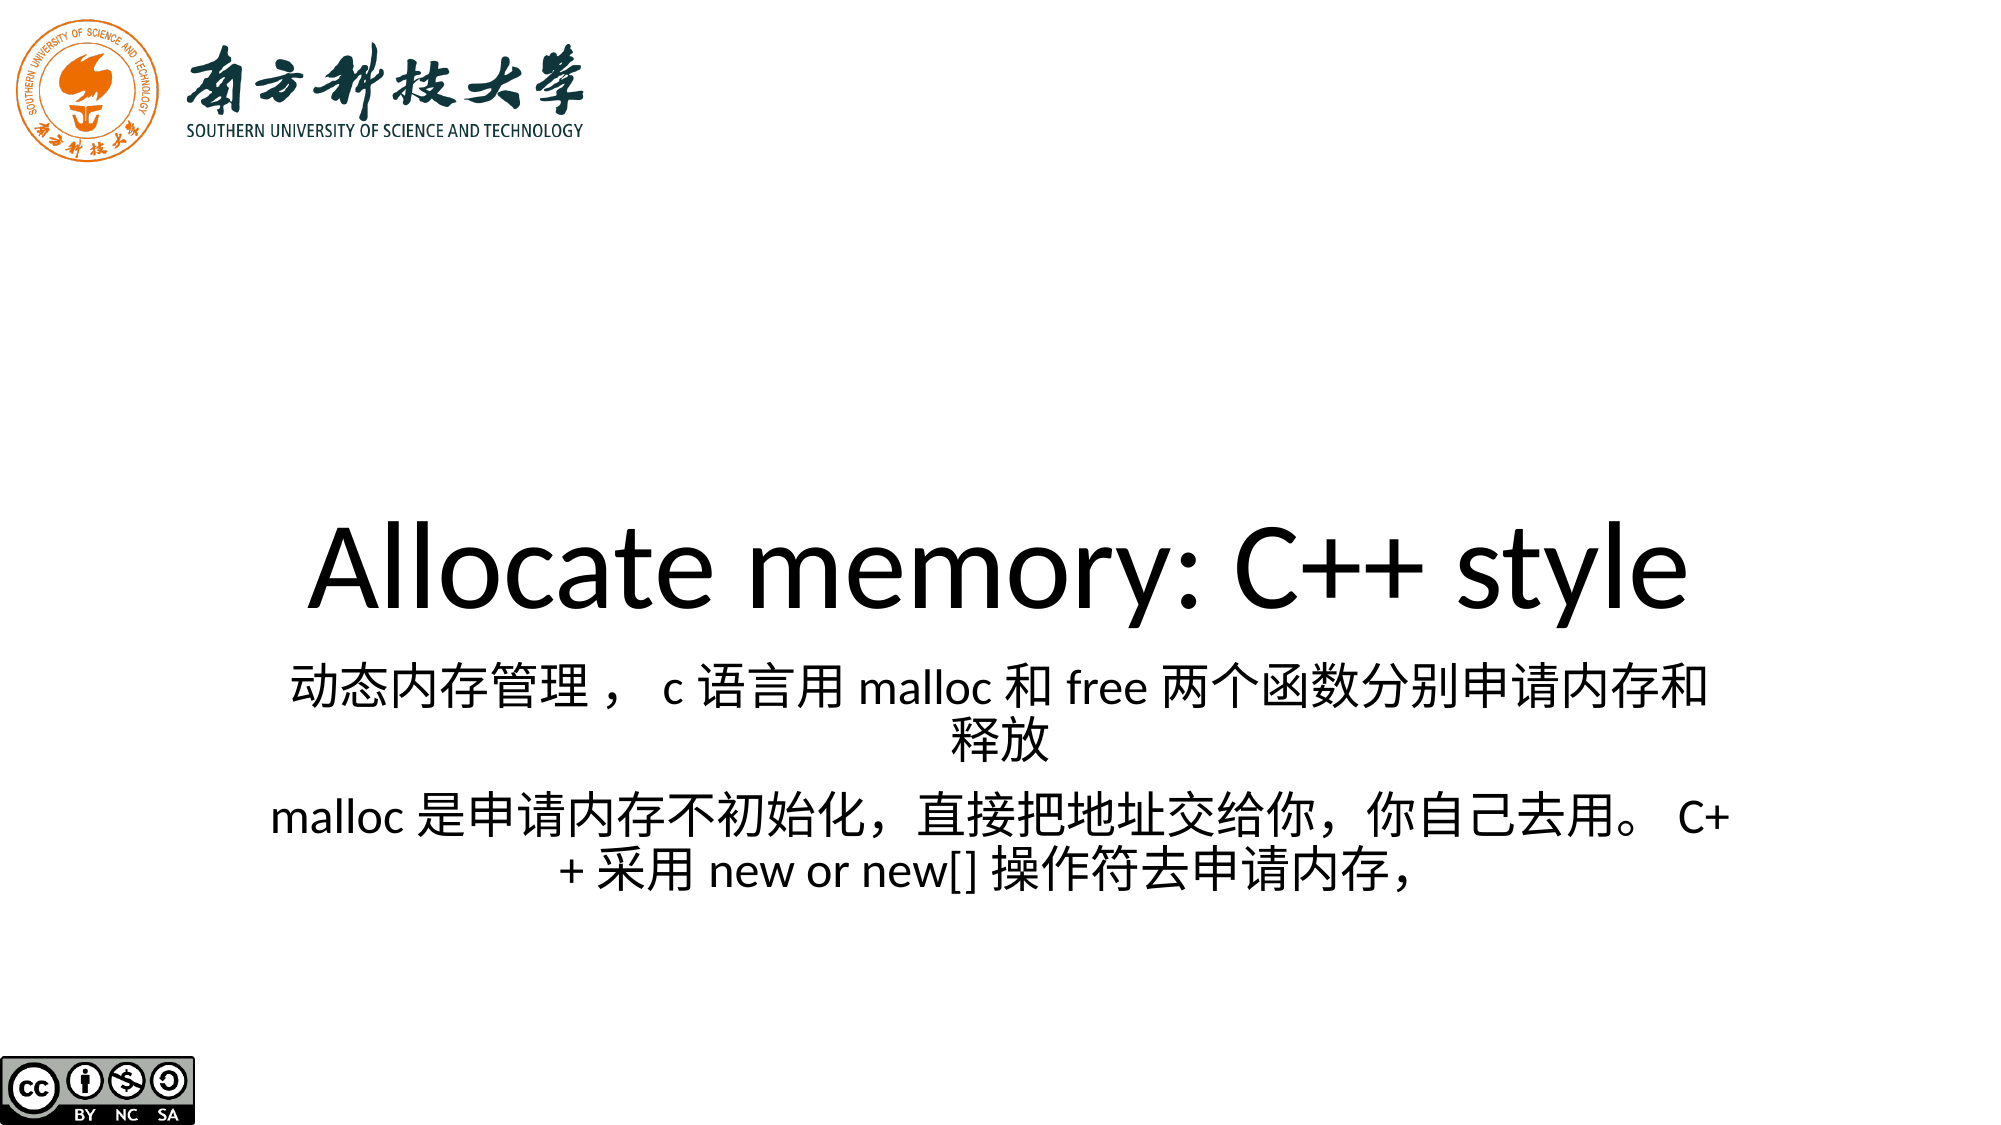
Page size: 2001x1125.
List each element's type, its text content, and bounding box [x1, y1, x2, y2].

picture [10, 0, 588, 166]
picture [0, 1056, 195, 1125]
subtitle 动态内存管理 ，c语言用malloc和free两个函数分别申请内存和释放 malloc是申请内存不初始化，直接把地址交给你，你自己去用。C++采用new or new[]操作符去申请内存， [249, 654, 1750, 926]
title Allocate memory: C++ style [249, 251, 1750, 644]
